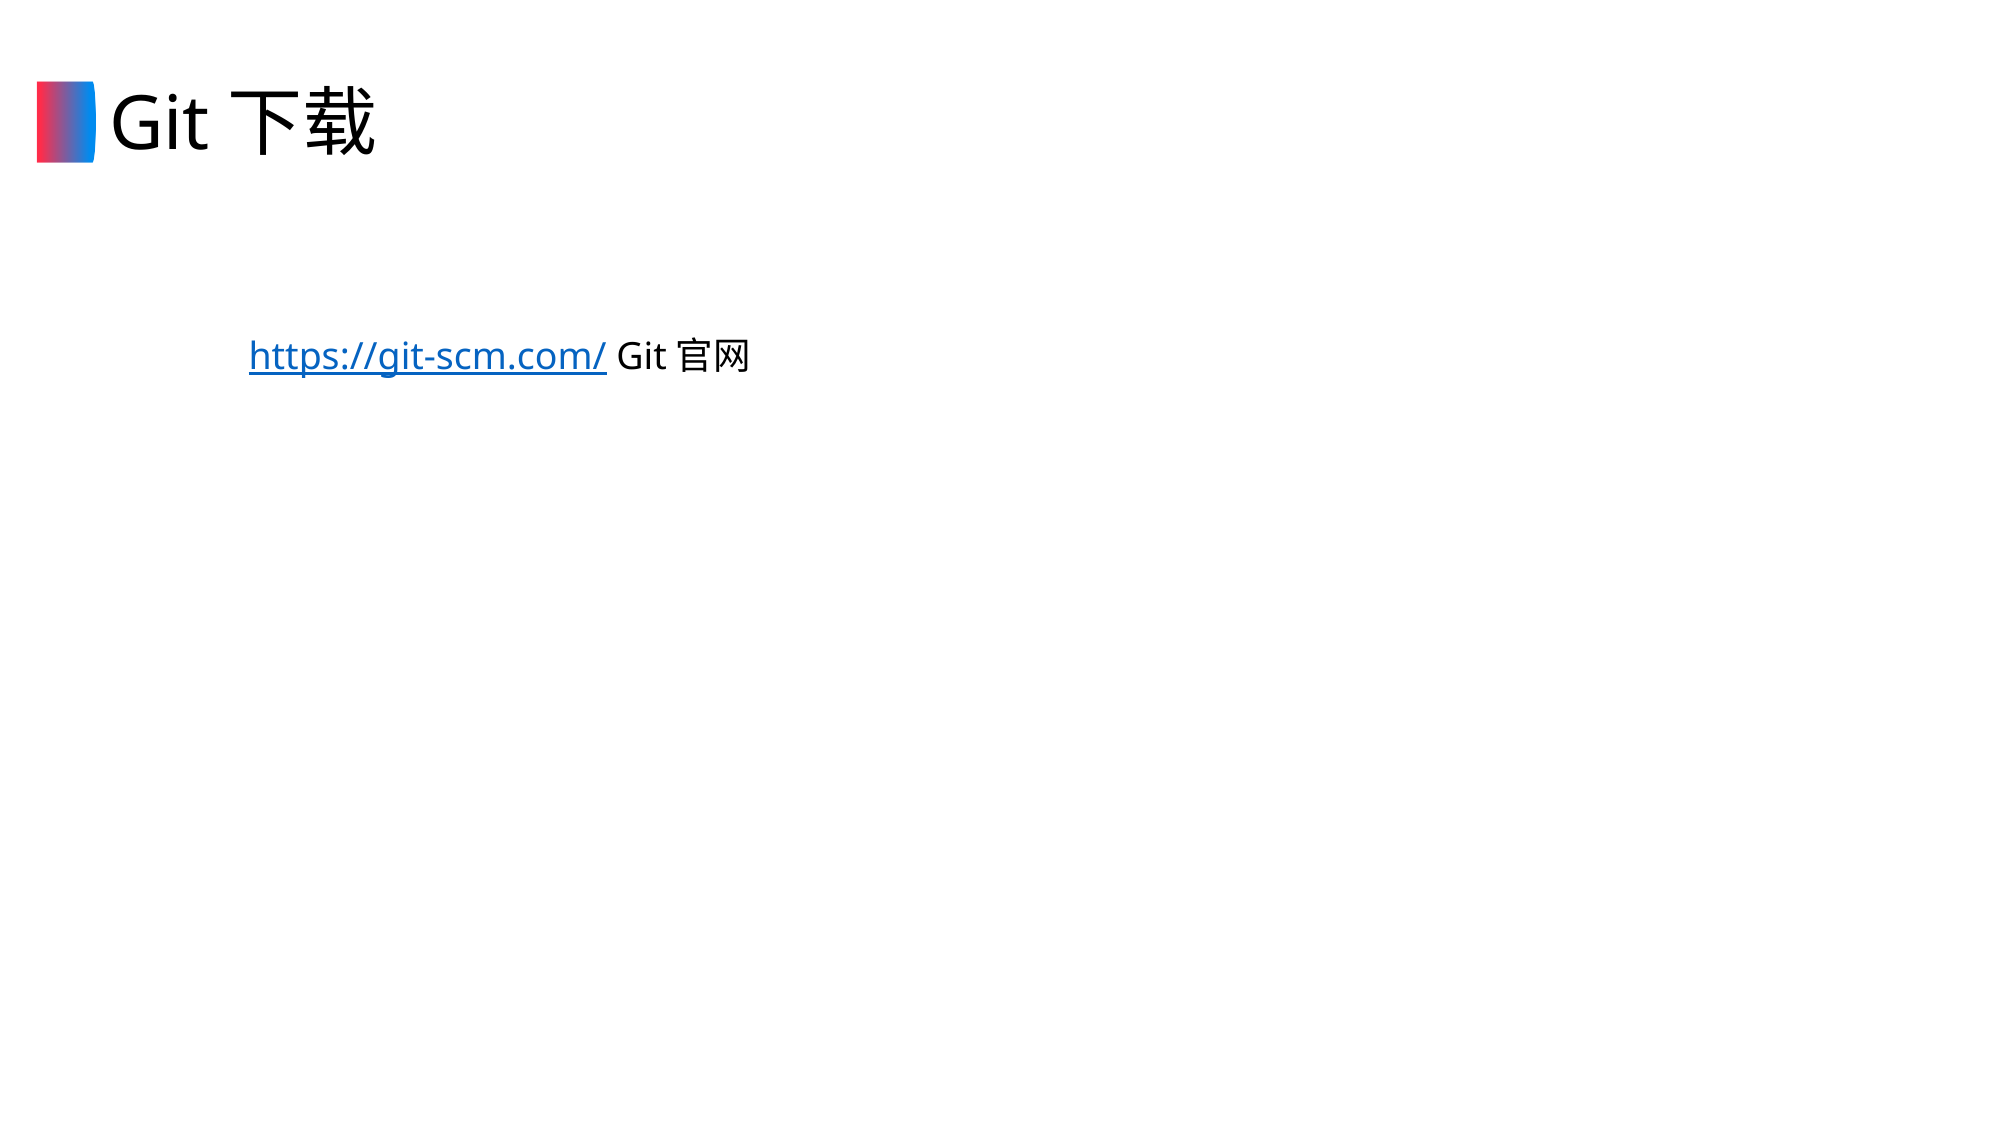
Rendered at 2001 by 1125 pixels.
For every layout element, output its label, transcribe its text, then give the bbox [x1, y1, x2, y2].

text_box Git下载 [101, 66, 393, 172]
text_box https://git-scm.com/ Git官网 [233, 324, 1767, 436]
picture [34, 44, 101, 210]
